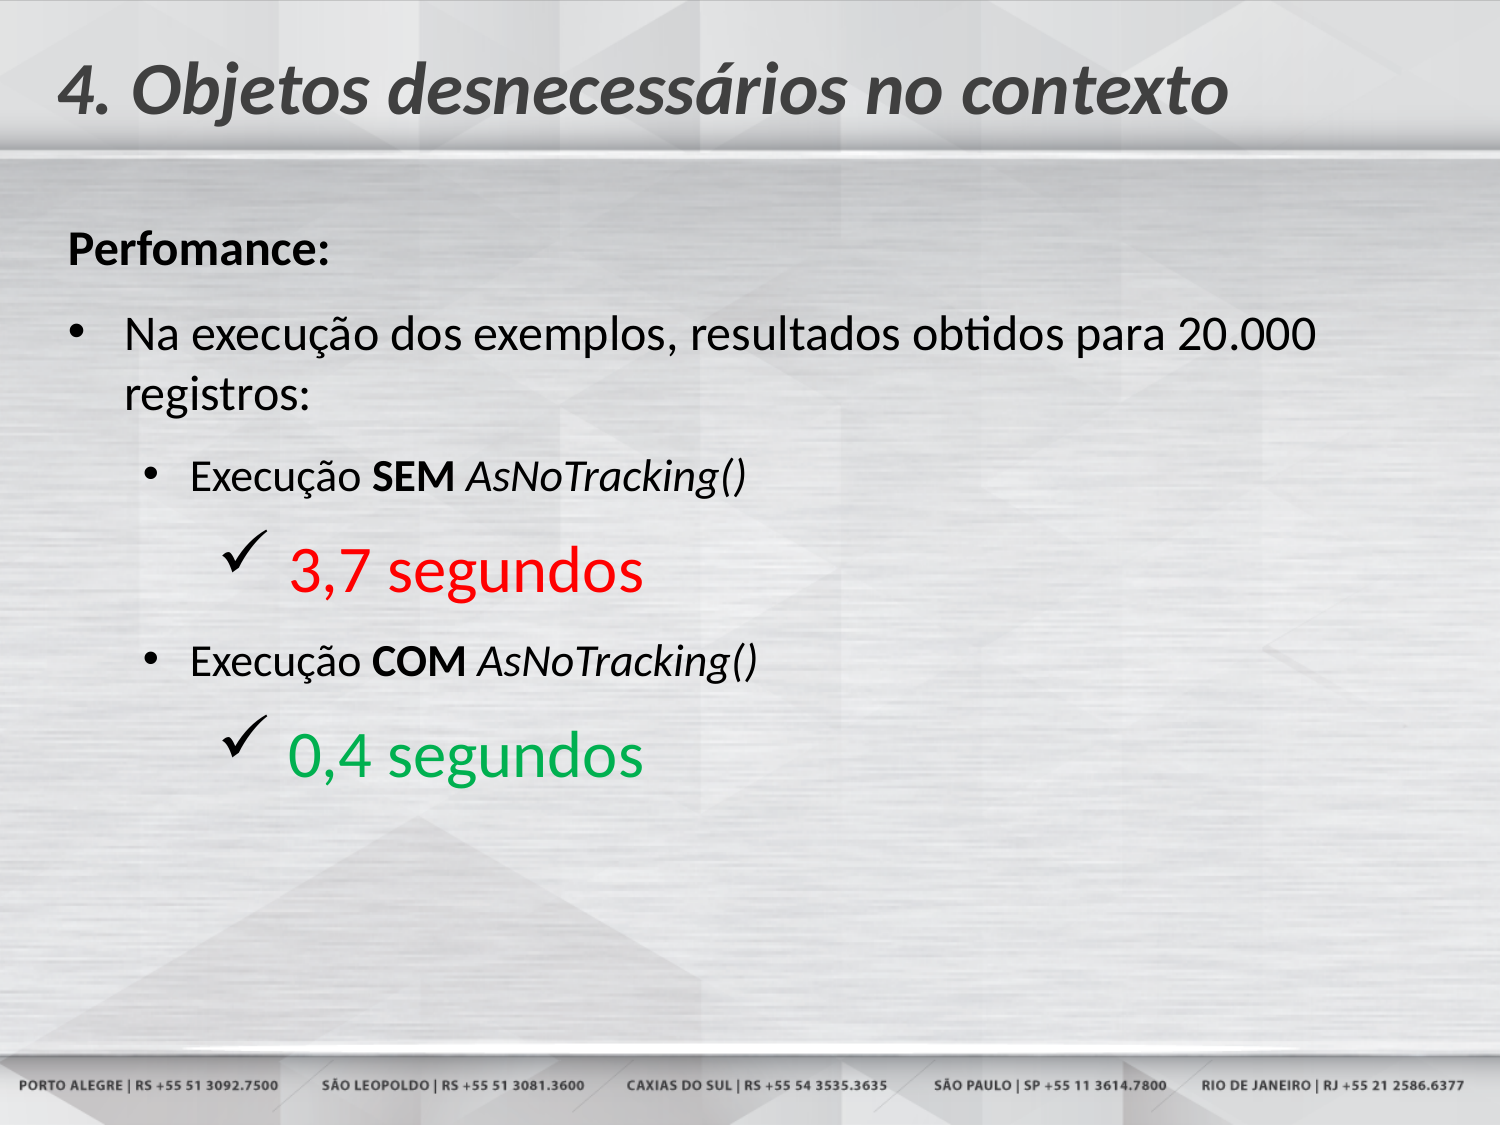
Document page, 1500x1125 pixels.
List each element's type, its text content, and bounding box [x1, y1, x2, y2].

list Perfomance: Na execução dos exemplos, resultados obtidos para 20.000 registros: Execução SEM AsNoTracking() 3,7 segundos Execução COM AsNoTracking() 0,4 segundos [53, 208, 1412, 1035]
picture [0, 0, 1500, 1125]
title 4. Objetos desnecessários no contexto [41, 0, 1459, 138]
